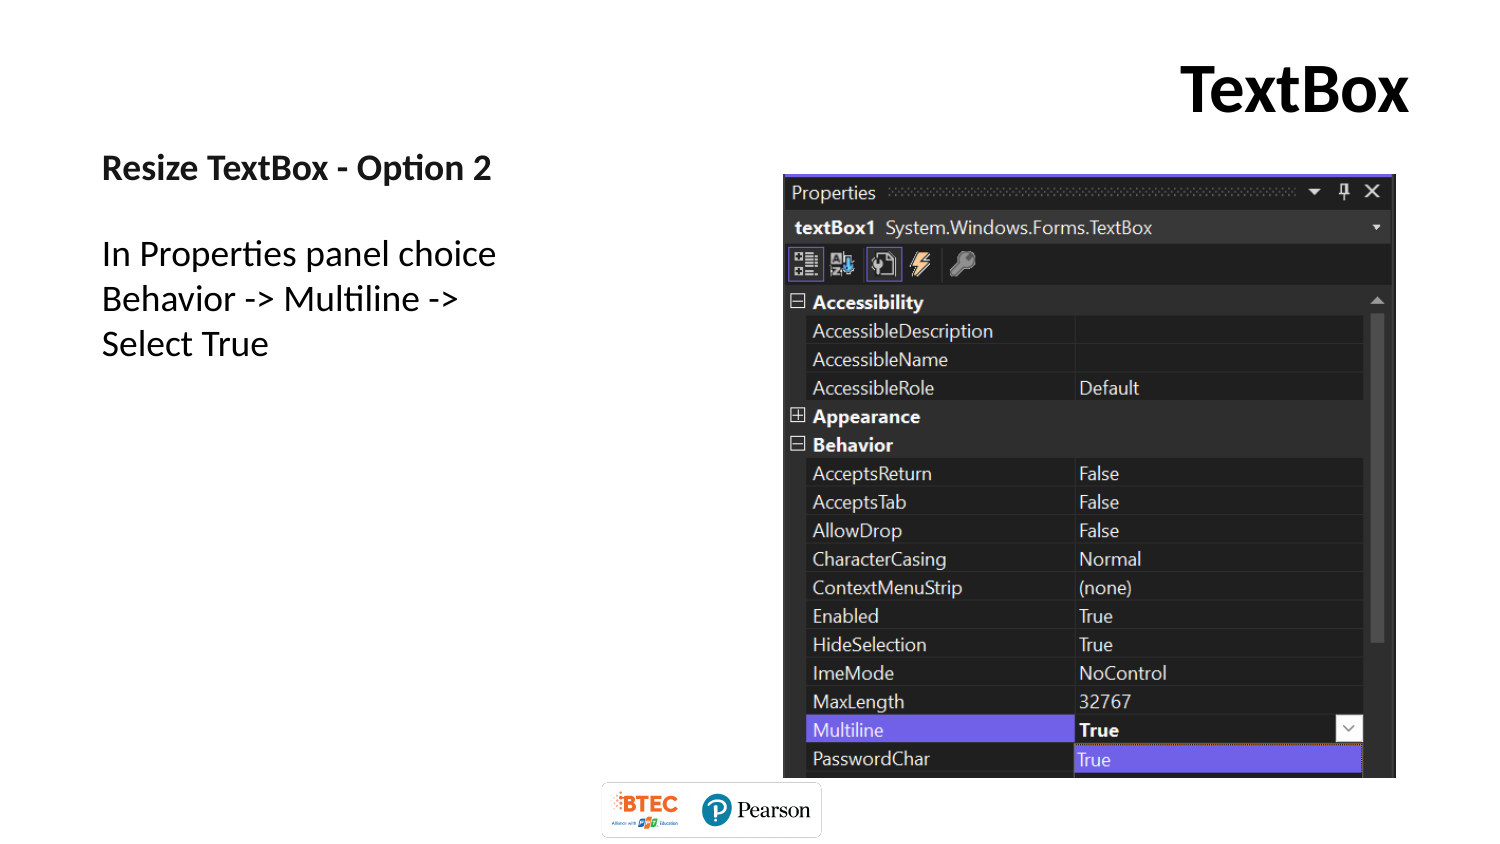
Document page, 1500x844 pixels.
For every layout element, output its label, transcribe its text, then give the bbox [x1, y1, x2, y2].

title TextBox [75, 33, 1425, 175]
picture [597, 174, 1396, 842]
text_box In Properties panel choice Behavior -> Multiline -> Select True [86, 214, 520, 380]
text_box Resize TextBox - Option 2 [86, 114, 1323, 203]
